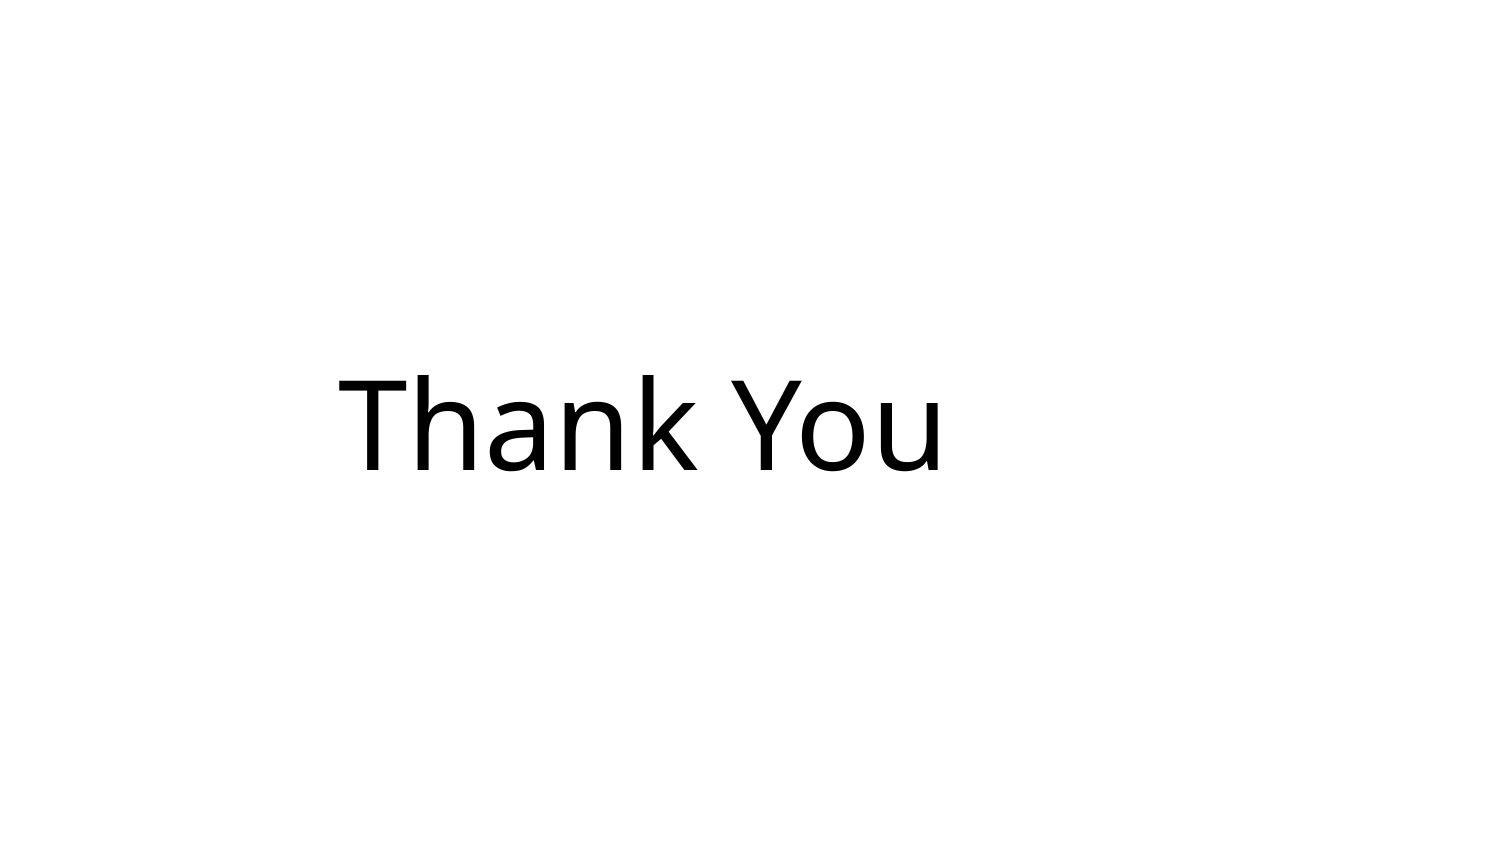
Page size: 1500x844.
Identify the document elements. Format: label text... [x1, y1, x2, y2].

title Thank You [323, 85, 1345, 757]
